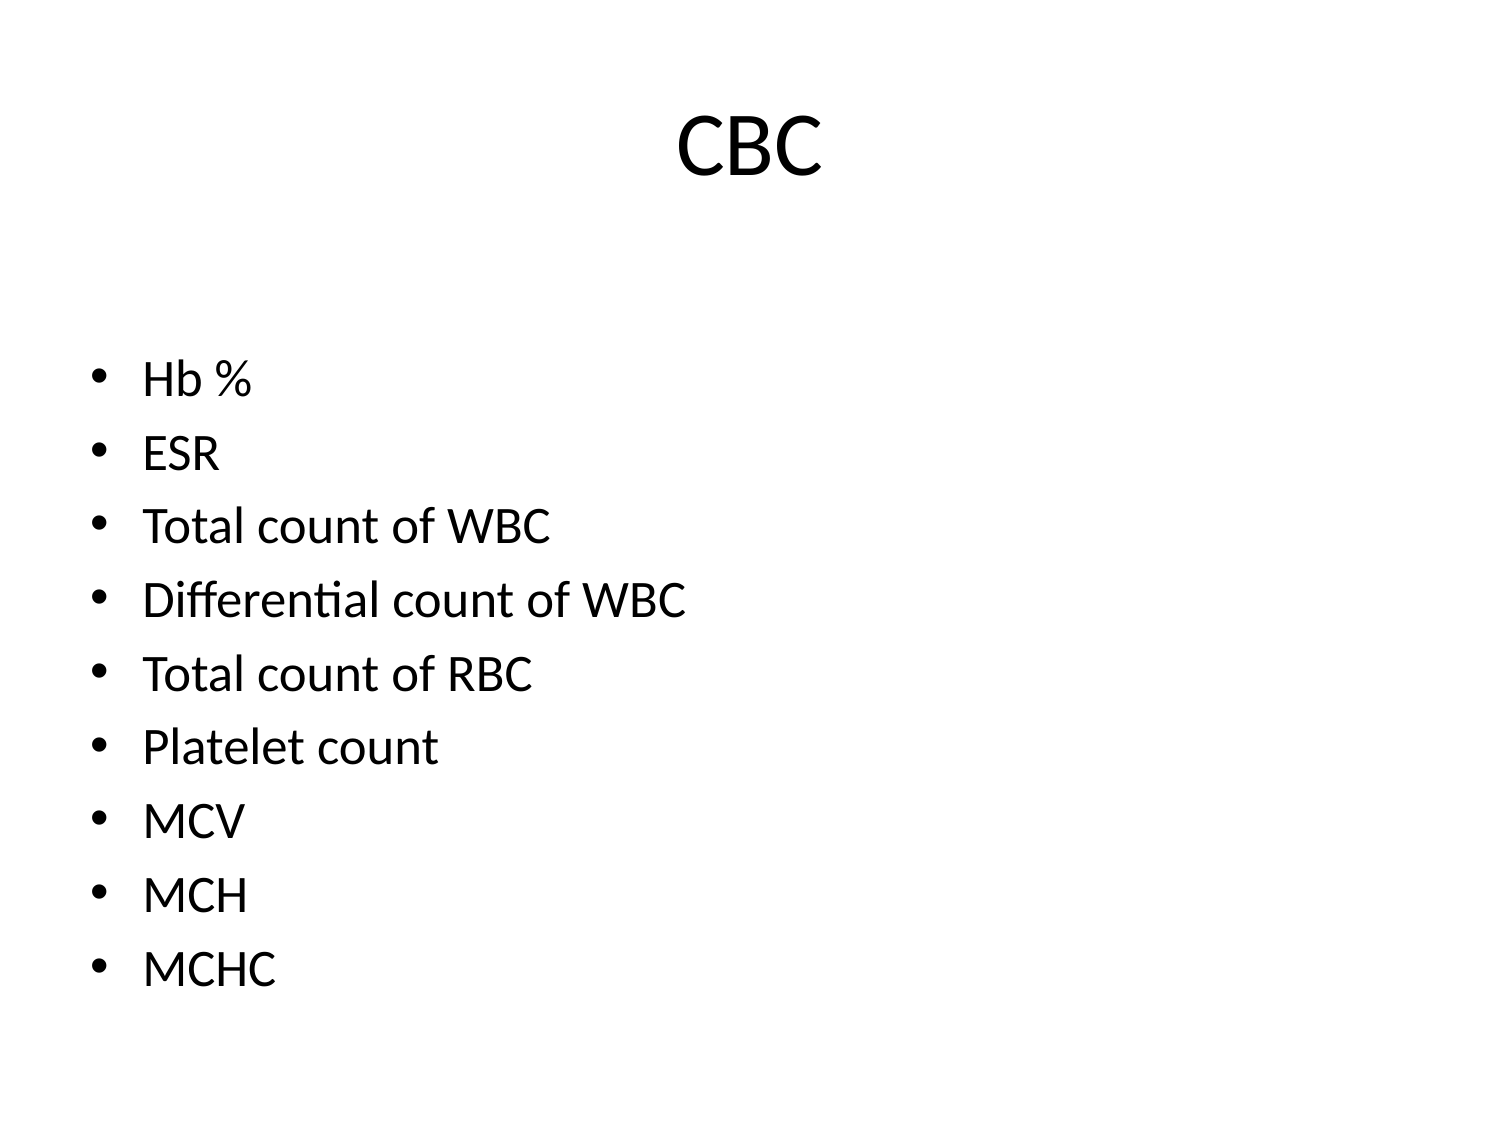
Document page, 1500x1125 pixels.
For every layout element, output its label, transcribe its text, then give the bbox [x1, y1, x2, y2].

list Hb % ESR Total count of WBC Differential count of WBC Total count of RBC Platelet count MCV MCH MCHC [75, 262, 1425, 1005]
title CBC [75, 45, 1425, 233]
